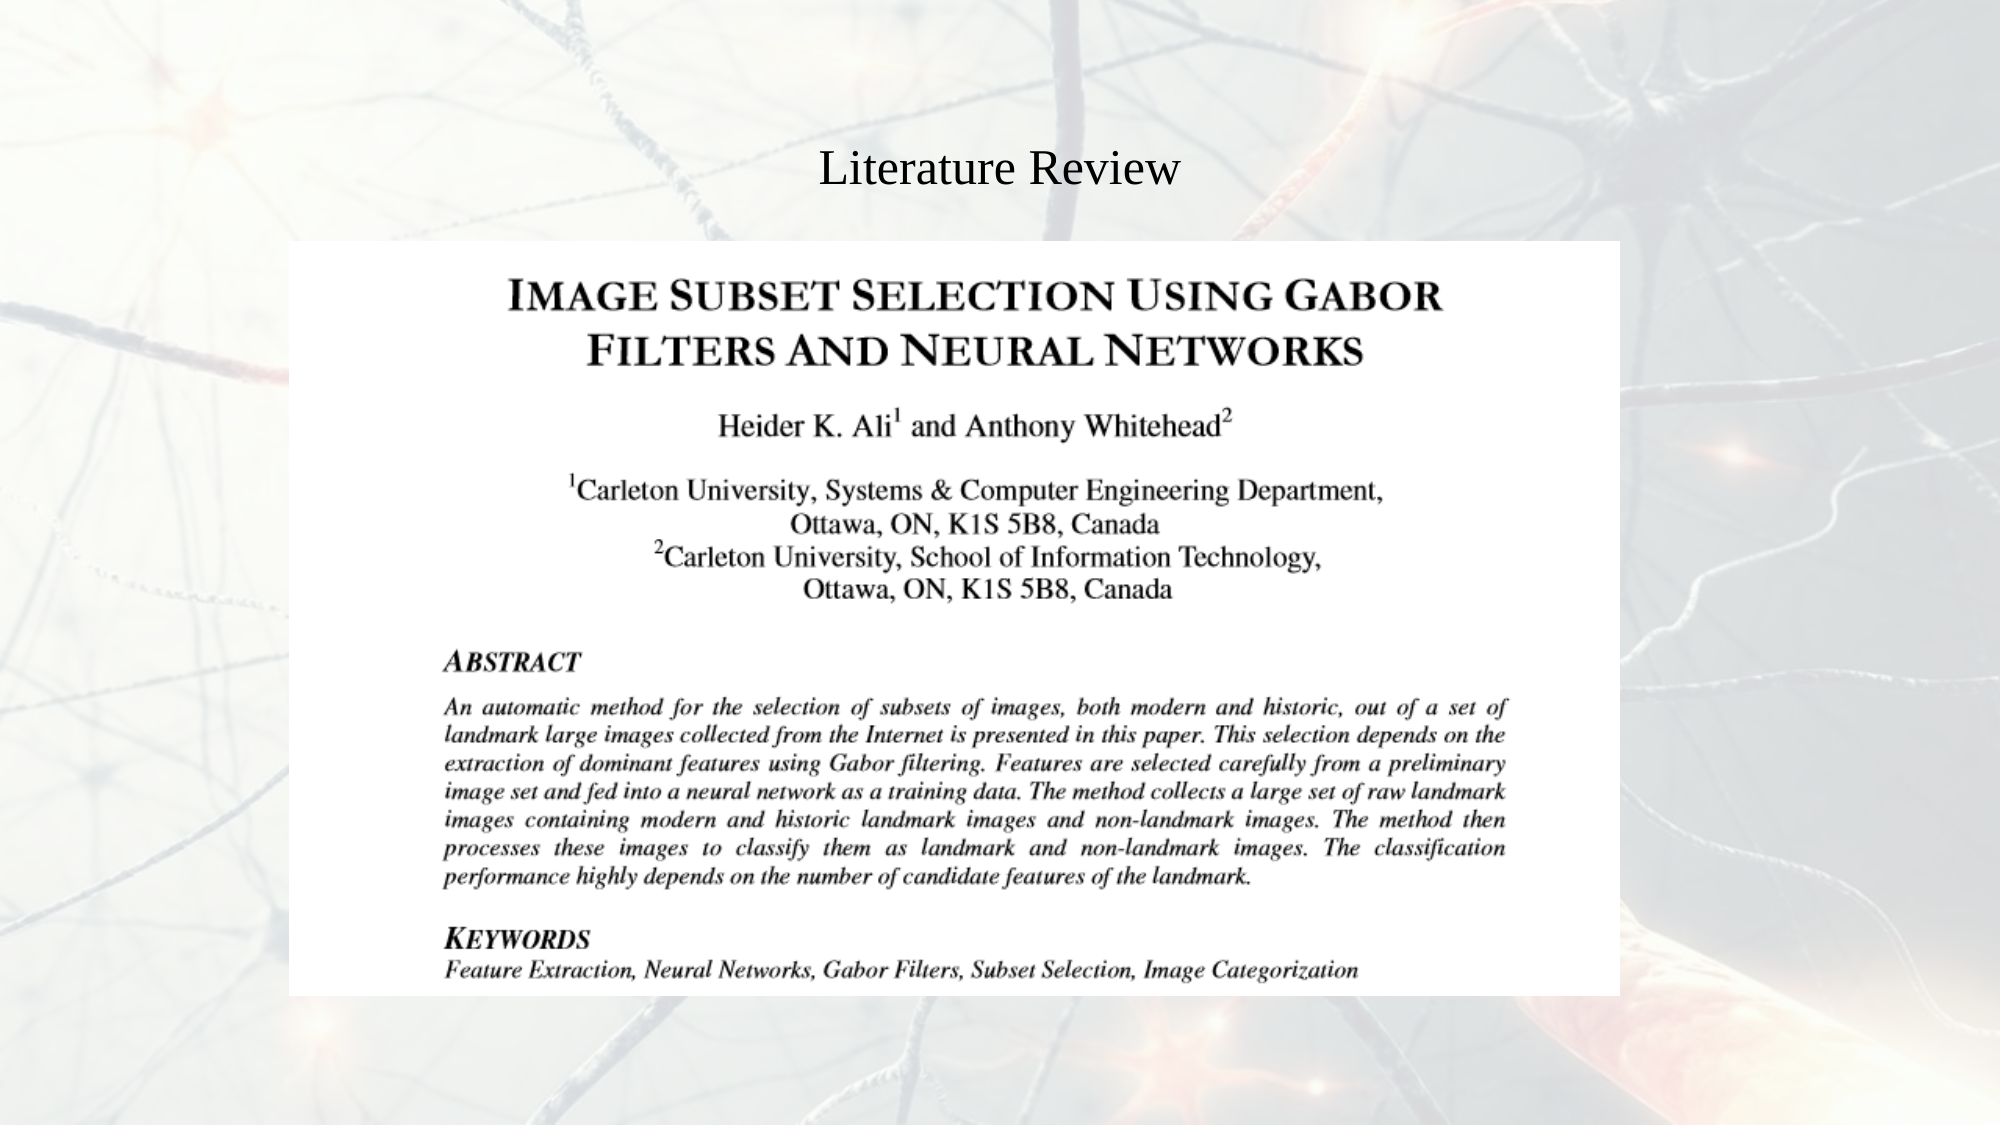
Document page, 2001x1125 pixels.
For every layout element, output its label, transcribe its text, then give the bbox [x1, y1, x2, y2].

title Literature Review [137, 59, 1863, 278]
picture [289, 241, 1620, 996]
list [137, 299, 1863, 1014]
